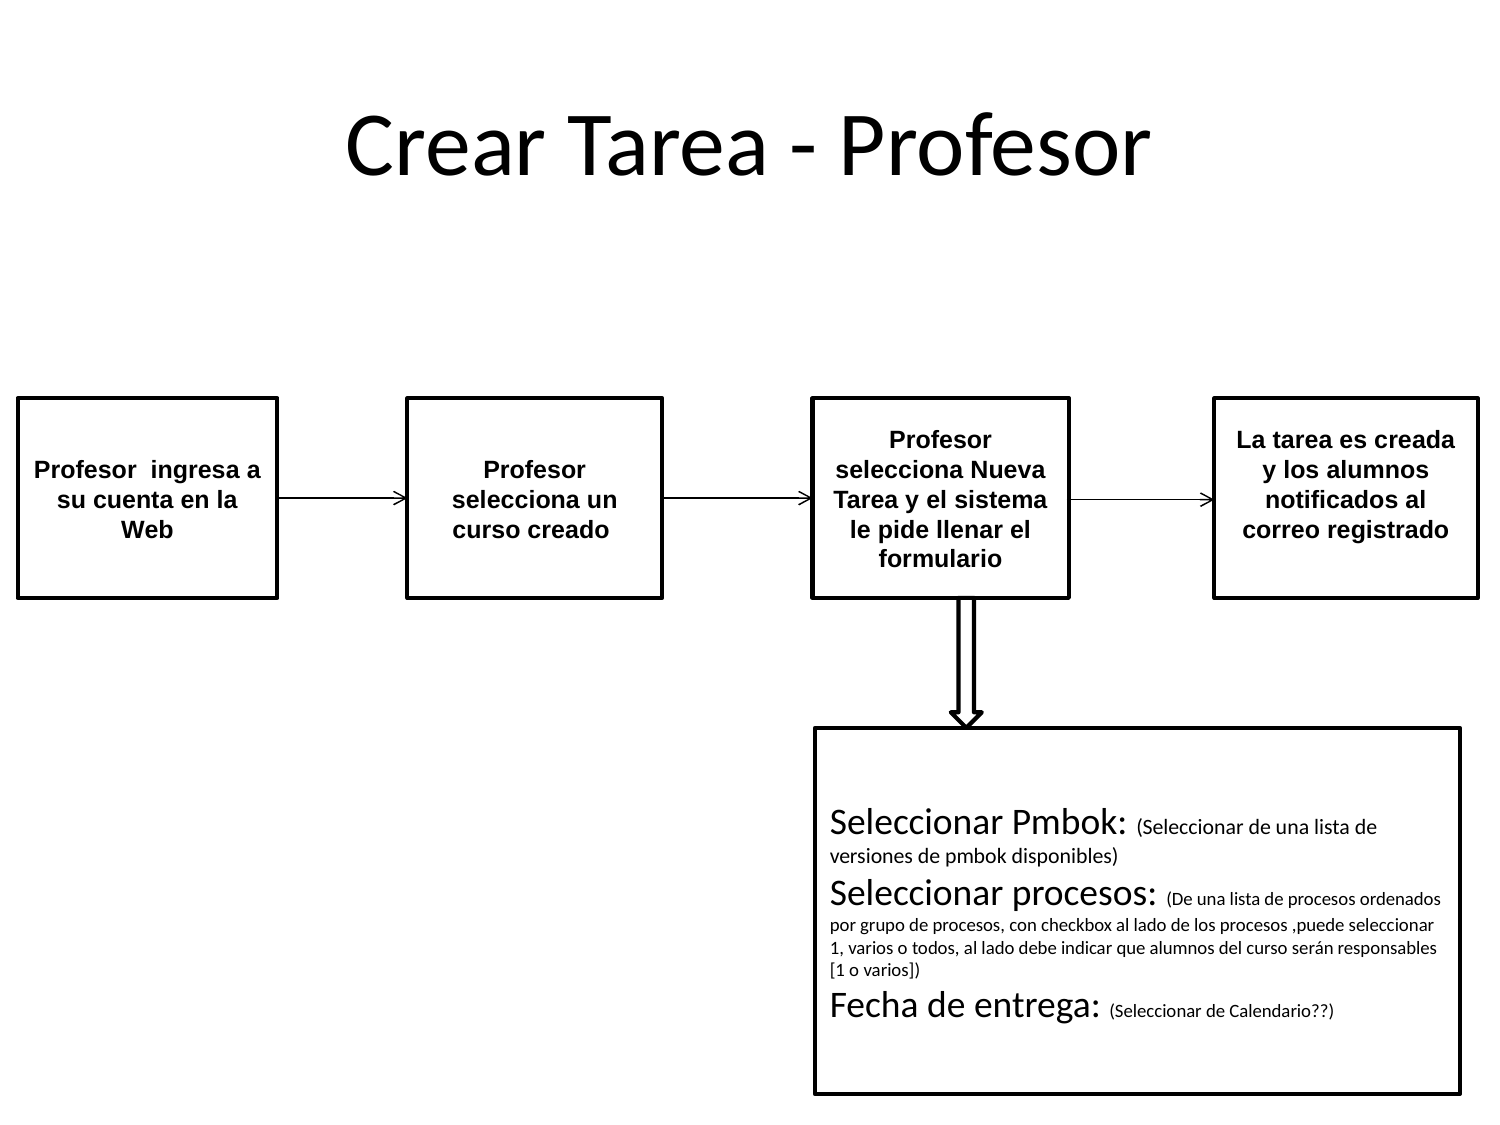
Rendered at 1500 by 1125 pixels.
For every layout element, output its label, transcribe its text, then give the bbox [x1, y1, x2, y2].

text_box La tarea es creada y los alumnos notificados al correo registrado [1212, 396, 1480, 600]
text_box Profesor ingresa a su cuenta en la Web [16, 396, 279, 600]
title Crear Tarea - Profesor [75, 45, 1425, 233]
text_box Profesor selecciona Nueva Tarea y el sistema le pide llenar el formulario [810, 396, 1071, 600]
text_box Profesor selecciona un curso creado [405, 396, 664, 600]
text_box [948, 595, 984, 726]
text_box Seleccionar Pmbok: (Seleccionar de una lista de versiones de pmbok disponibles) Seleccionar procesos: (De una lista de procesos ordenados por grupo de procesos, con checkbox al lado de los procesos ,puede seleccionar 1, varios o todos, al lado debe indicar que alumnos del curso serán responsables [1 o varios]) Fecha de entrega: (Seleccionar de Calendario??) [813, 726, 1462, 1096]
